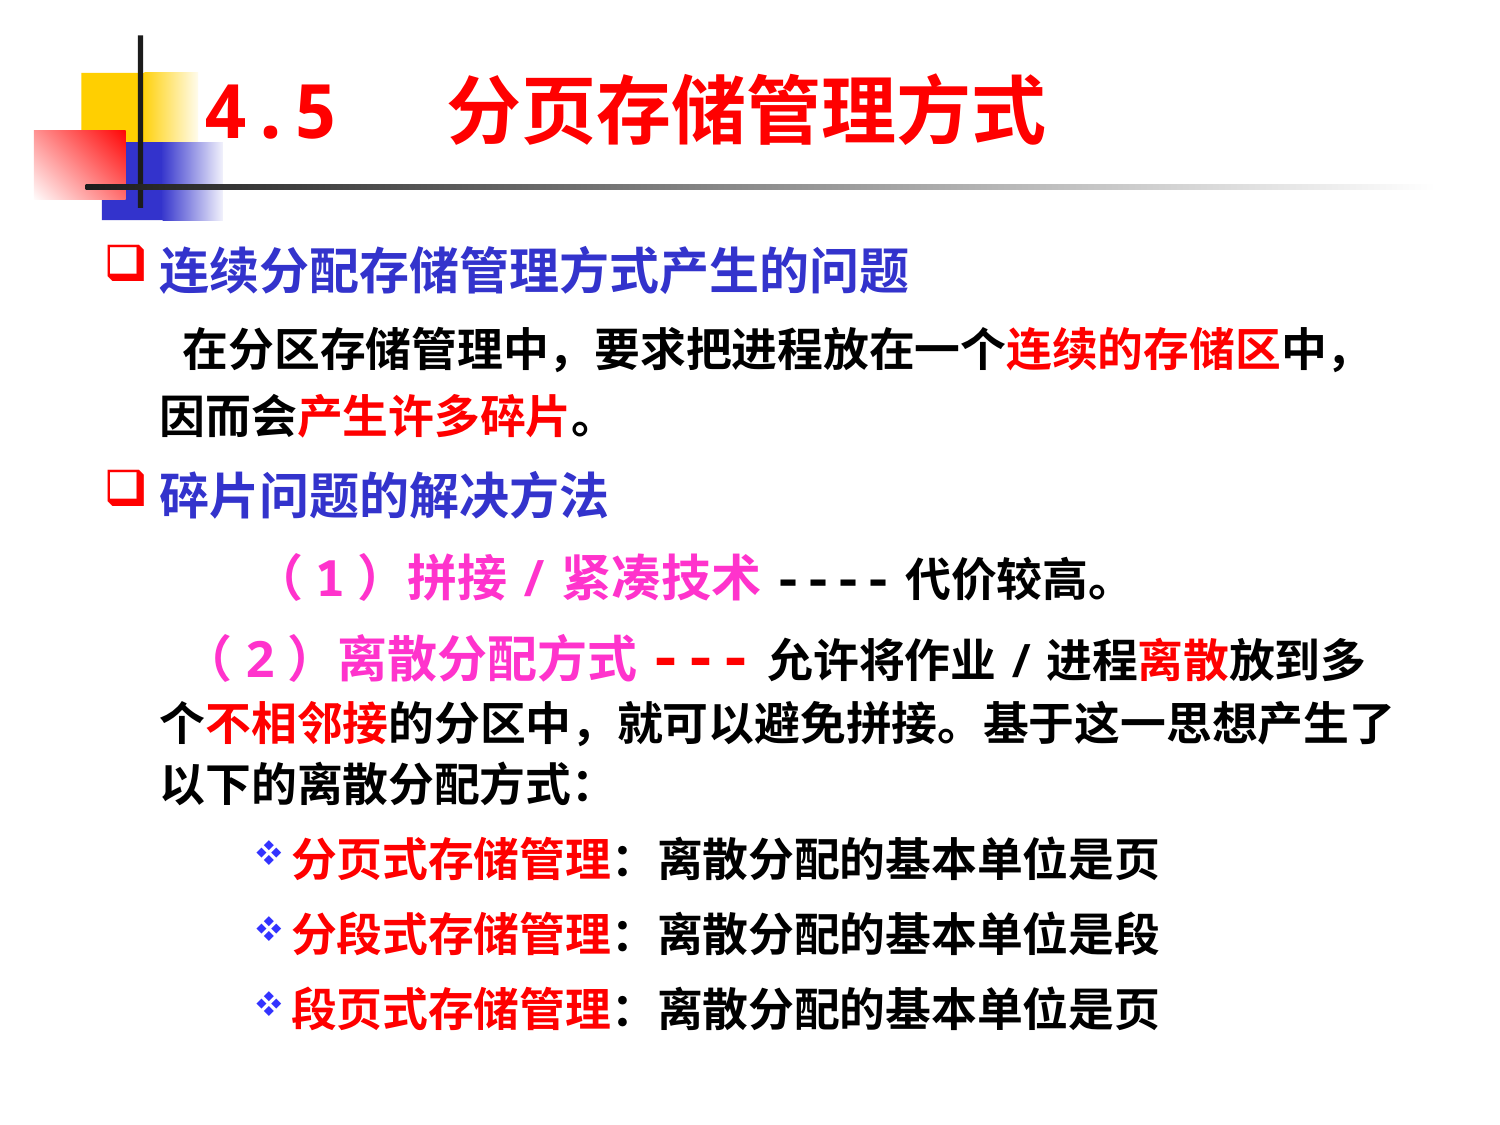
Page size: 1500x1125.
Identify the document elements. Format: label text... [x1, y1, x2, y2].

title 4.5 分页存储管理方式 [188, 35, 1247, 162]
list 连续分配存储管理方式产生的问题 在分区存储管理中，要求把进程放在一个连续的存储区中，因而会产生许多碎片。 碎片问题的解决方法 （1）拼接/紧凑技术----代价较高。 （2）离散分配方式---允许将作业/进程离散放到多个不相邻接的分区中，就可以避免拼接。基于这一思想产生了以下的离散分配方式： 分页式存储管理：离散分配的基本单位是页 分段式存储管理：离散分配的基本单位是段 段页式存储管理：离散分配的基本单位是页 [88, 219, 1412, 1063]
